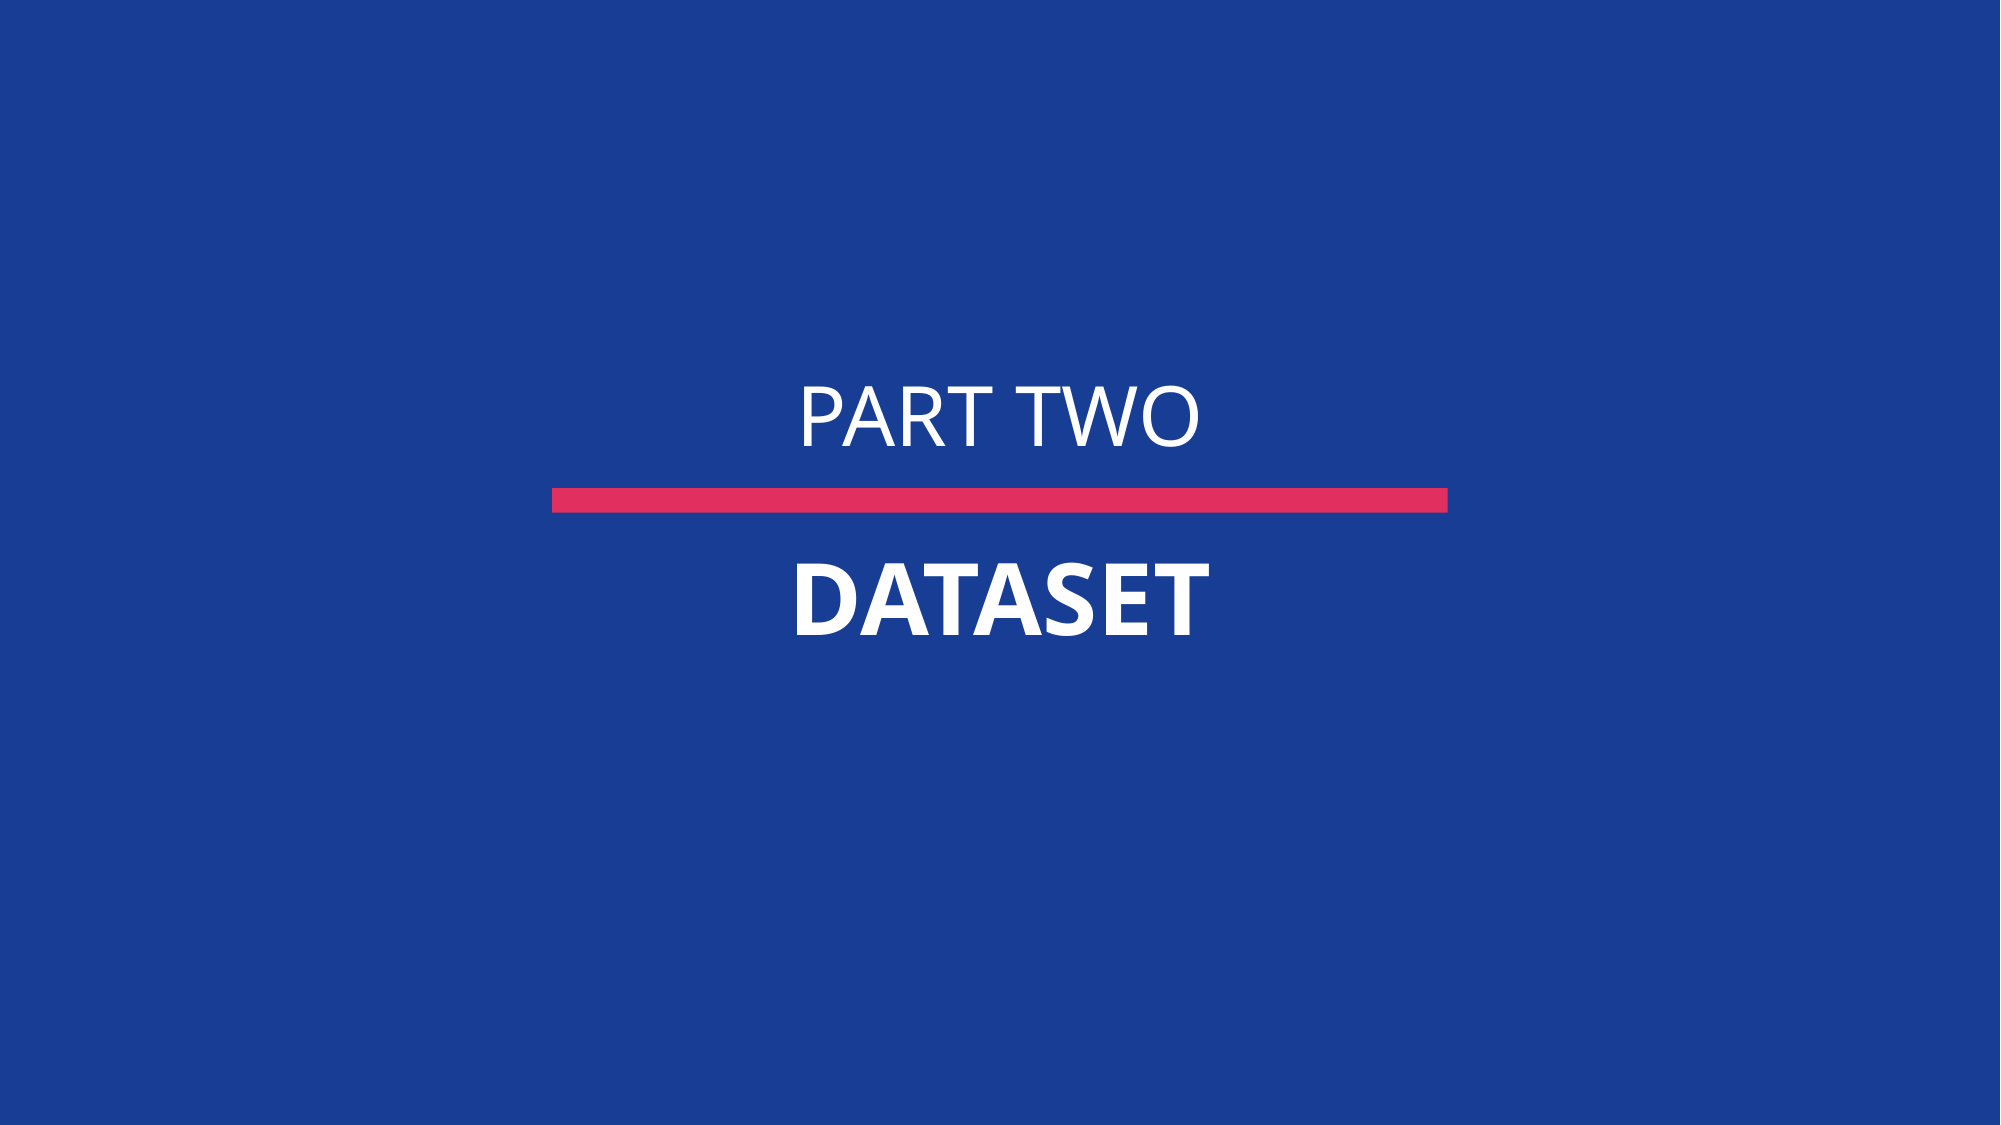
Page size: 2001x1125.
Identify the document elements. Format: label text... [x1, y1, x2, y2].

list PART TWO [552, 355, 1448, 489]
list DATASET [552, 528, 1448, 679]
